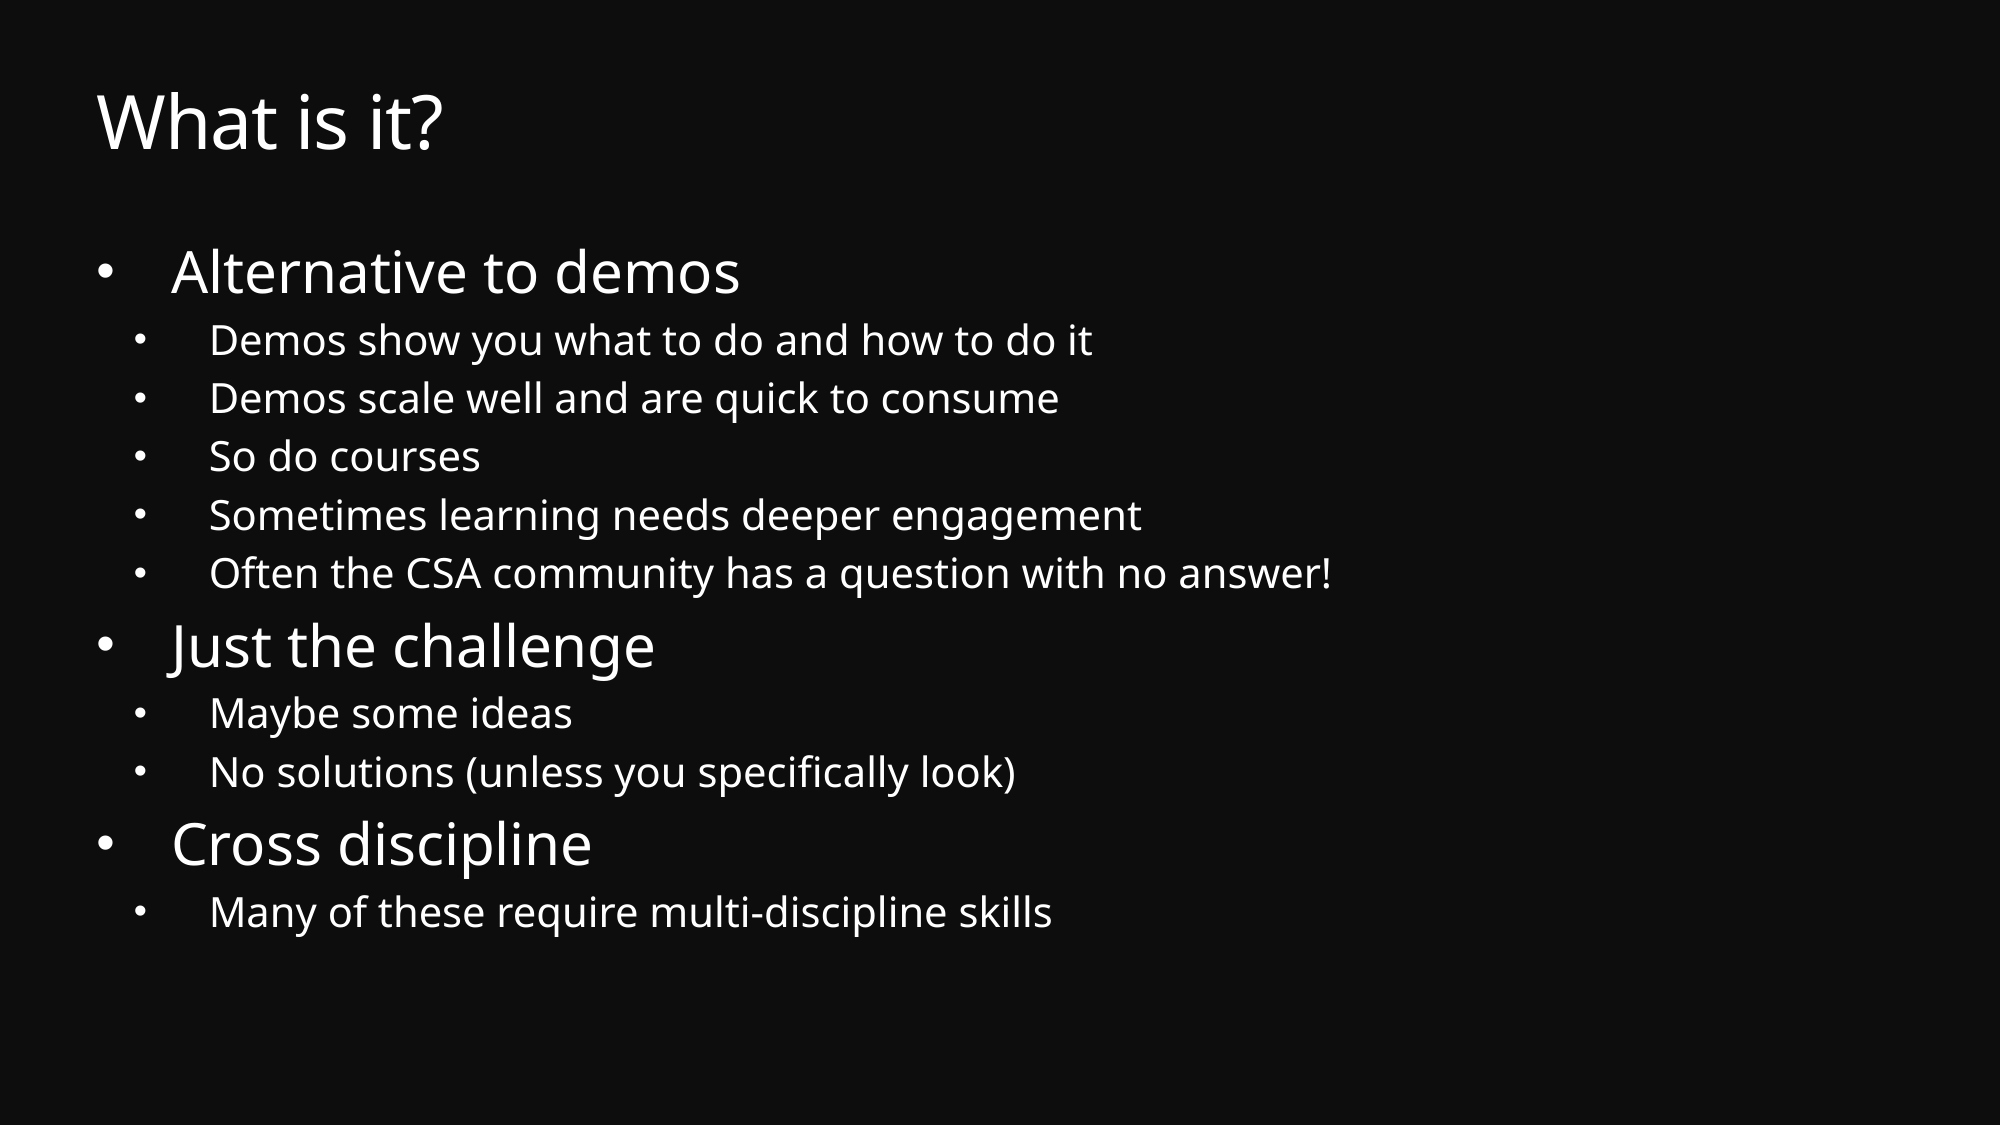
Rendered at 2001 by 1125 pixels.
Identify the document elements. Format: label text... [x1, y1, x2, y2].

title What is it? [96, 75, 1904, 166]
list Alternative to demos Demos show you what to do and how to do it Demos scale well and are quick to consume So do courses Sometimes learning needs deeper engagement Often the CSA community has a question with no answer! Just the challenge Maybe some ideas No solutions (unless you specifically look) Cross discipline Many of these require multi-discipline skills [96, 235, 1904, 1021]
